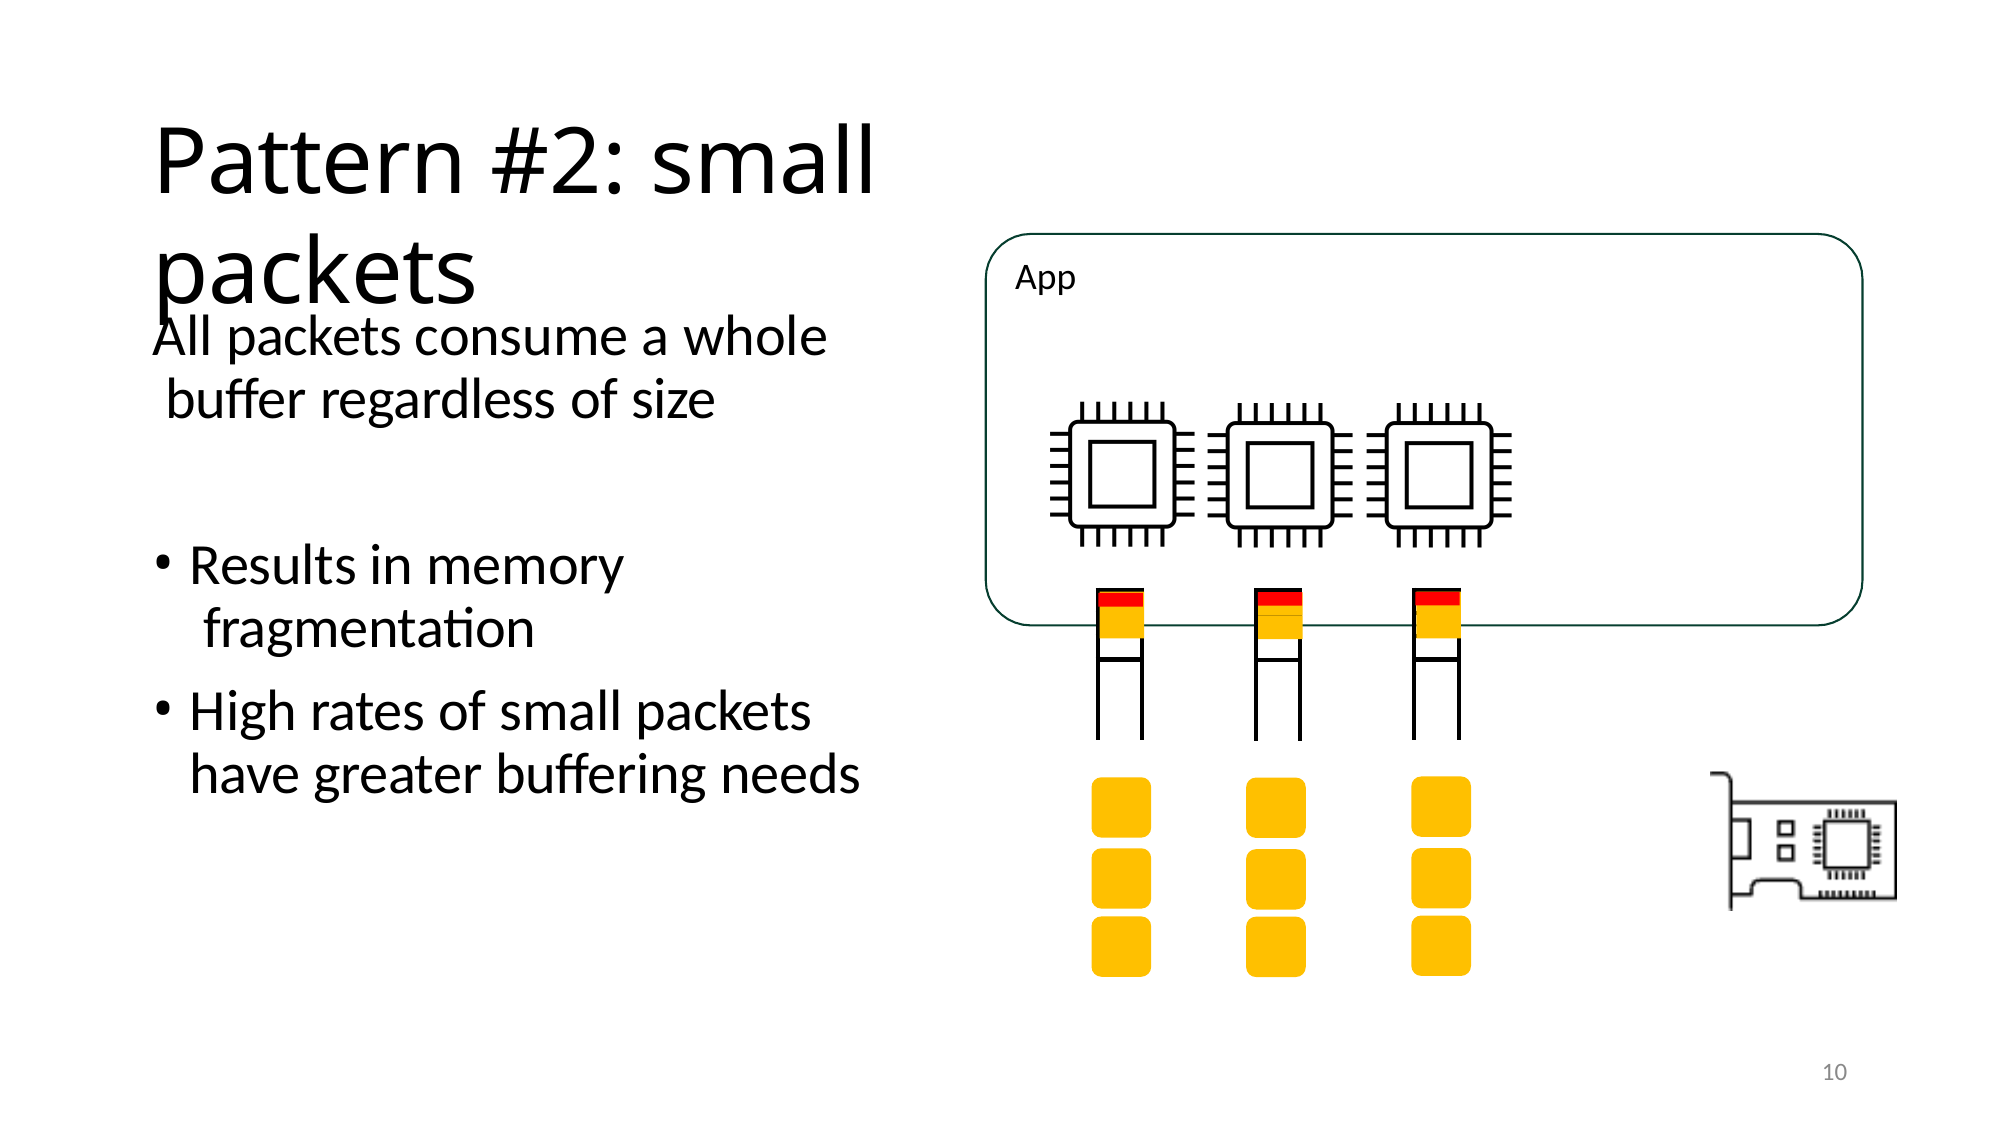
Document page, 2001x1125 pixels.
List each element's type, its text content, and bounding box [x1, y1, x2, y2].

title Pattern #2: small packets [150, 100, 1073, 250]
text_box [1416, 635, 1461, 639]
text_box App All packets consume a whole buffer regardless of size Results in memory fragmentation High rates of small packets have greater buffering needs [150, 250, 1078, 805]
text_box [1091, 848, 1152, 909]
text_box [1099, 635, 1145, 639]
text_box [1091, 916, 1152, 977]
text_box [1246, 777, 1306, 838]
text_box [1091, 777, 1152, 838]
table_cell [1100, 662, 1140, 740]
picture [1710, 770, 1898, 912]
table_cell [1416, 662, 1457, 740]
text_box [1411, 848, 1472, 909]
table_cell [1258, 662, 1298, 741]
text_box [1411, 776, 1472, 837]
text_box [1411, 915, 1472, 976]
table_cell [1258, 640, 1298, 658]
table_cell [1416, 639, 1457, 657]
table_cell [1100, 639, 1140, 657]
text_box [1246, 849, 1306, 910]
text_box [1246, 916, 1306, 978]
text_box [1258, 635, 1303, 640]
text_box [984, 232, 1864, 627]
slide_number 10 [1815, 1054, 1854, 1125]
